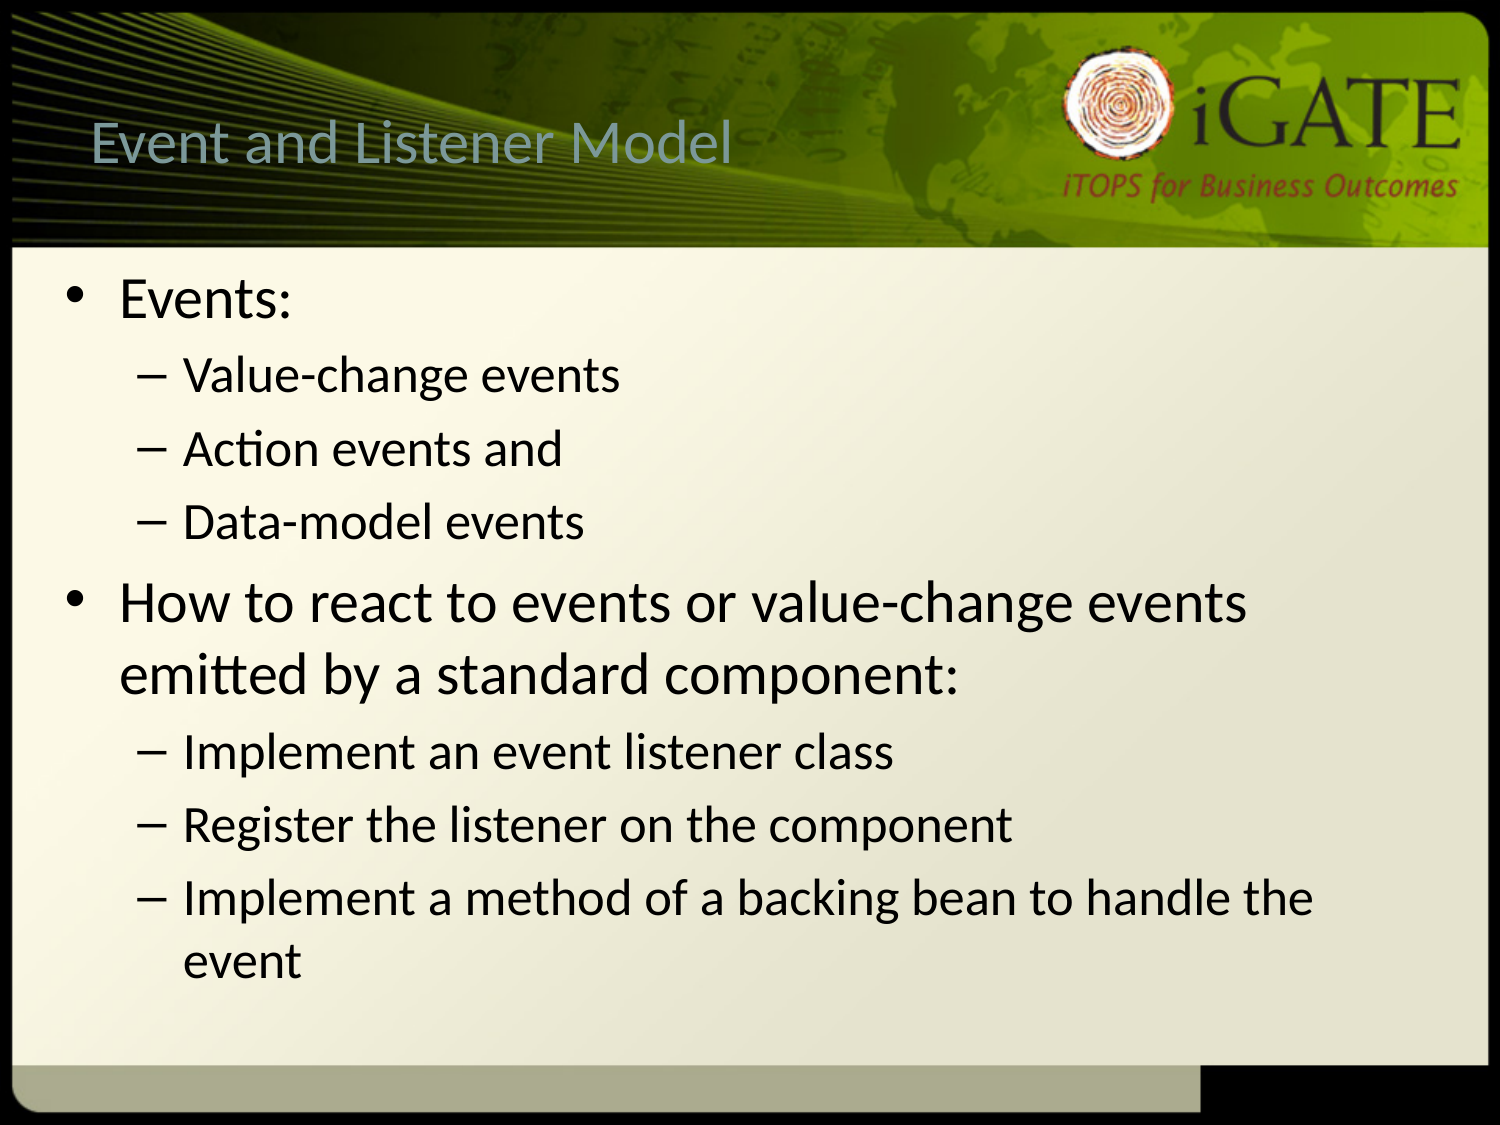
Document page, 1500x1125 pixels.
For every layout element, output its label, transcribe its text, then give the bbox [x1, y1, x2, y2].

list Events: Value-change events Action events and Data-model events How to react to events or value-change events emitted by a standard component: Implement an event listener class Register the listener on the component Implement a method of a backing bean to handle the event [49, 250, 1445, 1001]
picture [0, 0, 1500, 1125]
title Event and Listener Model [75, 45, 1425, 233]
